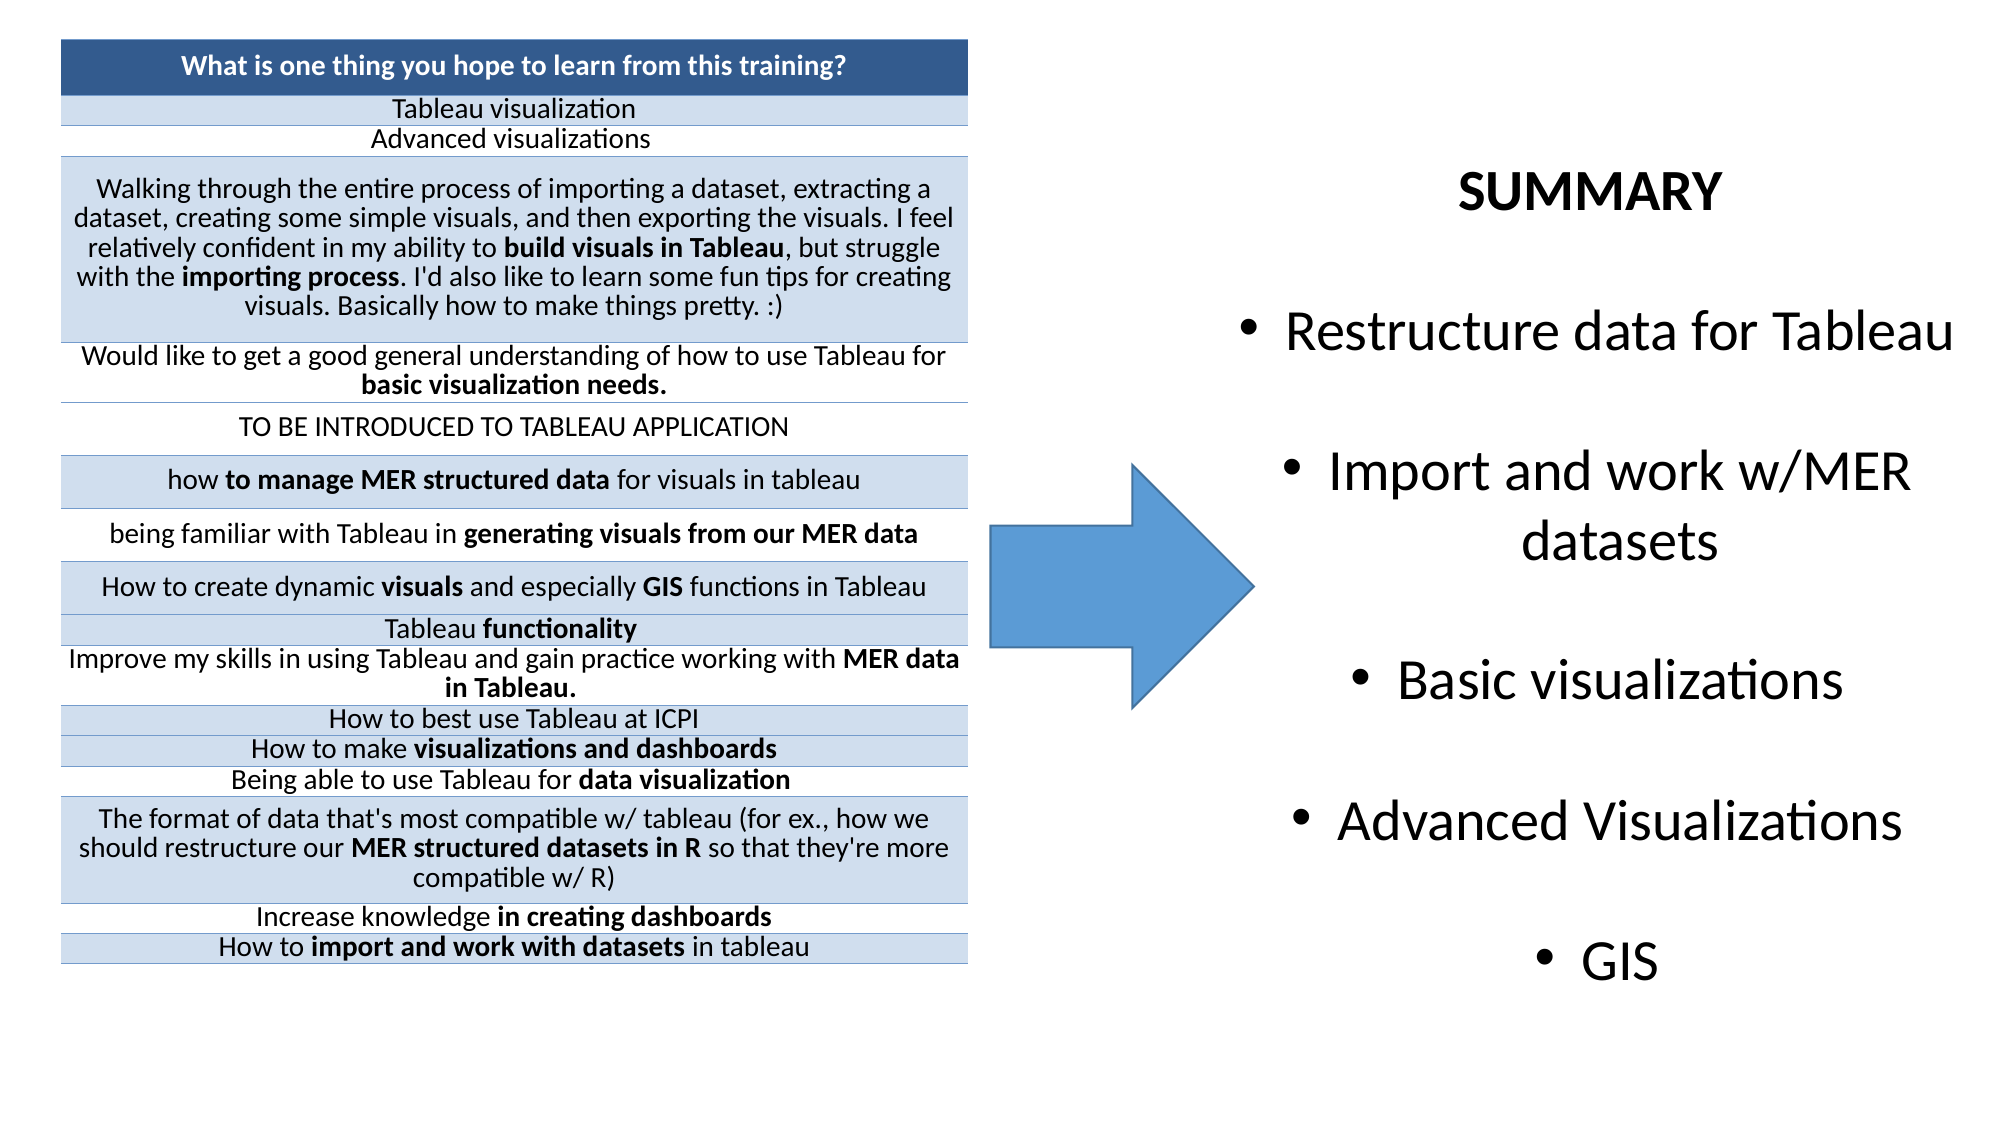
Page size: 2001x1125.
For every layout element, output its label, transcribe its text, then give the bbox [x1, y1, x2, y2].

table_cell The format of data that's most compatible w/ tableau (for ex., how we should restructure our MER structured datasets in R so that they're more compatible w/ R) [61, 797, 968, 903]
text_box [989, 462, 1194, 711]
table_cell Tableau functionality [61, 615, 968, 645]
table_cell how to manage MER structured data for visuals in tableau [61, 456, 968, 508]
text_box SUMMARY Restructure data for Tableau Import and work w/MER datasets Basic visualizations Advanced Visualizations GIS [1194, 144, 2000, 999]
table_cell Would like to get a good general understanding of how to use Tableau for basic visualization needs. [61, 343, 968, 402]
table_cell Improve my skills in using Tableau and gain practice working with MER data in Tableau. [61, 646, 968, 705]
table_cell How to import and work with datasets in tableau [61, 934, 968, 963]
table_cell being familiar with Tableau in generating visuals from our MER data [61, 509, 968, 561]
table_header What is one thing you hope to learn from this training? [61, 40, 968, 95]
table_cell Walking through the entire process of importing a dataset, extracting a dataset, creating some simple visuals, and then exporting the visuals. I feel relatively confident in my ability to build visuals in Tableau, but struggle with the importing process. I'd also like to learn some fun tips for creating visuals. Basically how to make things pretty. :) [61, 157, 968, 342]
table_cell How to create dynamic visuals and especially GIS functions in Tableau [61, 562, 968, 614]
table_cell Being able to use Tableau for data visualization [61, 767, 968, 796]
table_cell Advanced visualizations [61, 126, 968, 156]
table_cell How to make visualizations and dashboards [61, 736, 968, 766]
table_cell How to best use Tableau at ICPI [61, 706, 968, 735]
table_cell Increase knowledge in creating dashboards [61, 904, 968, 933]
table_cell TO BE INTRODUCED TO TABLEAU APPLICATION [61, 403, 968, 455]
table_cell Tableau visualization [61, 96, 968, 125]
